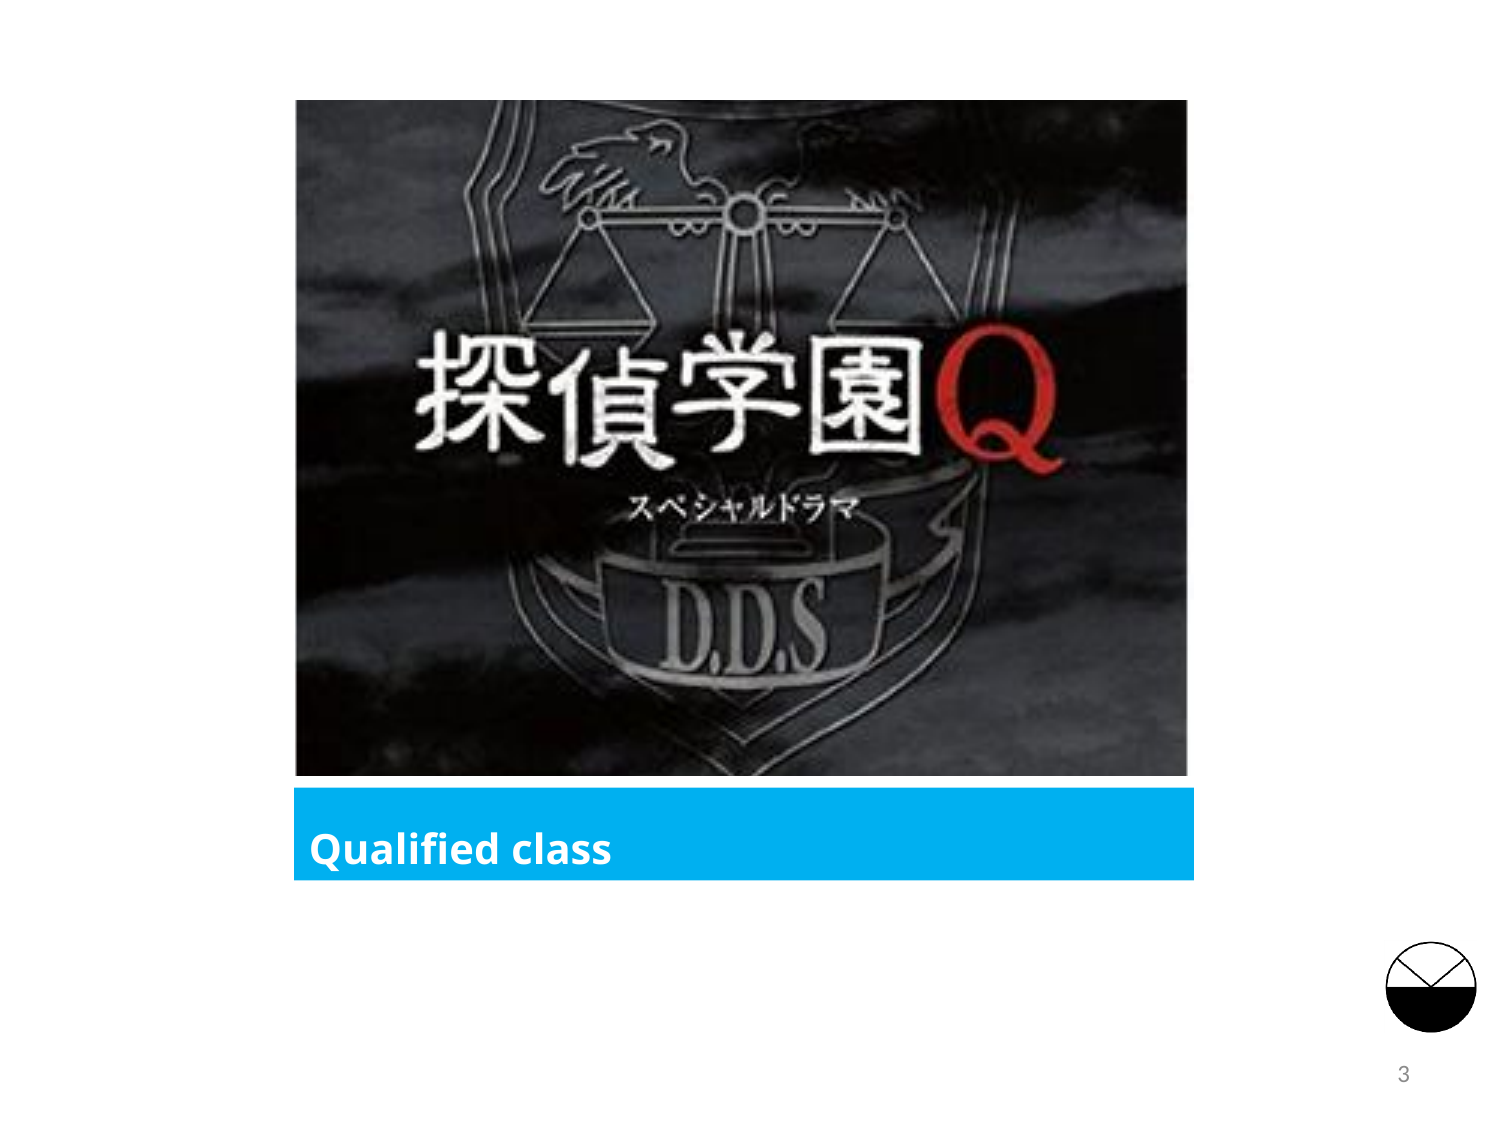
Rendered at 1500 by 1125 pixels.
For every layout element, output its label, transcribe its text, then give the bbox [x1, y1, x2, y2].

picture [1384, 940, 1477, 1033]
slide_number 3 [1074, 1042, 1425, 1103]
picture [293, 100, 1195, 776]
title Qualified class [294, 787, 1194, 881]
